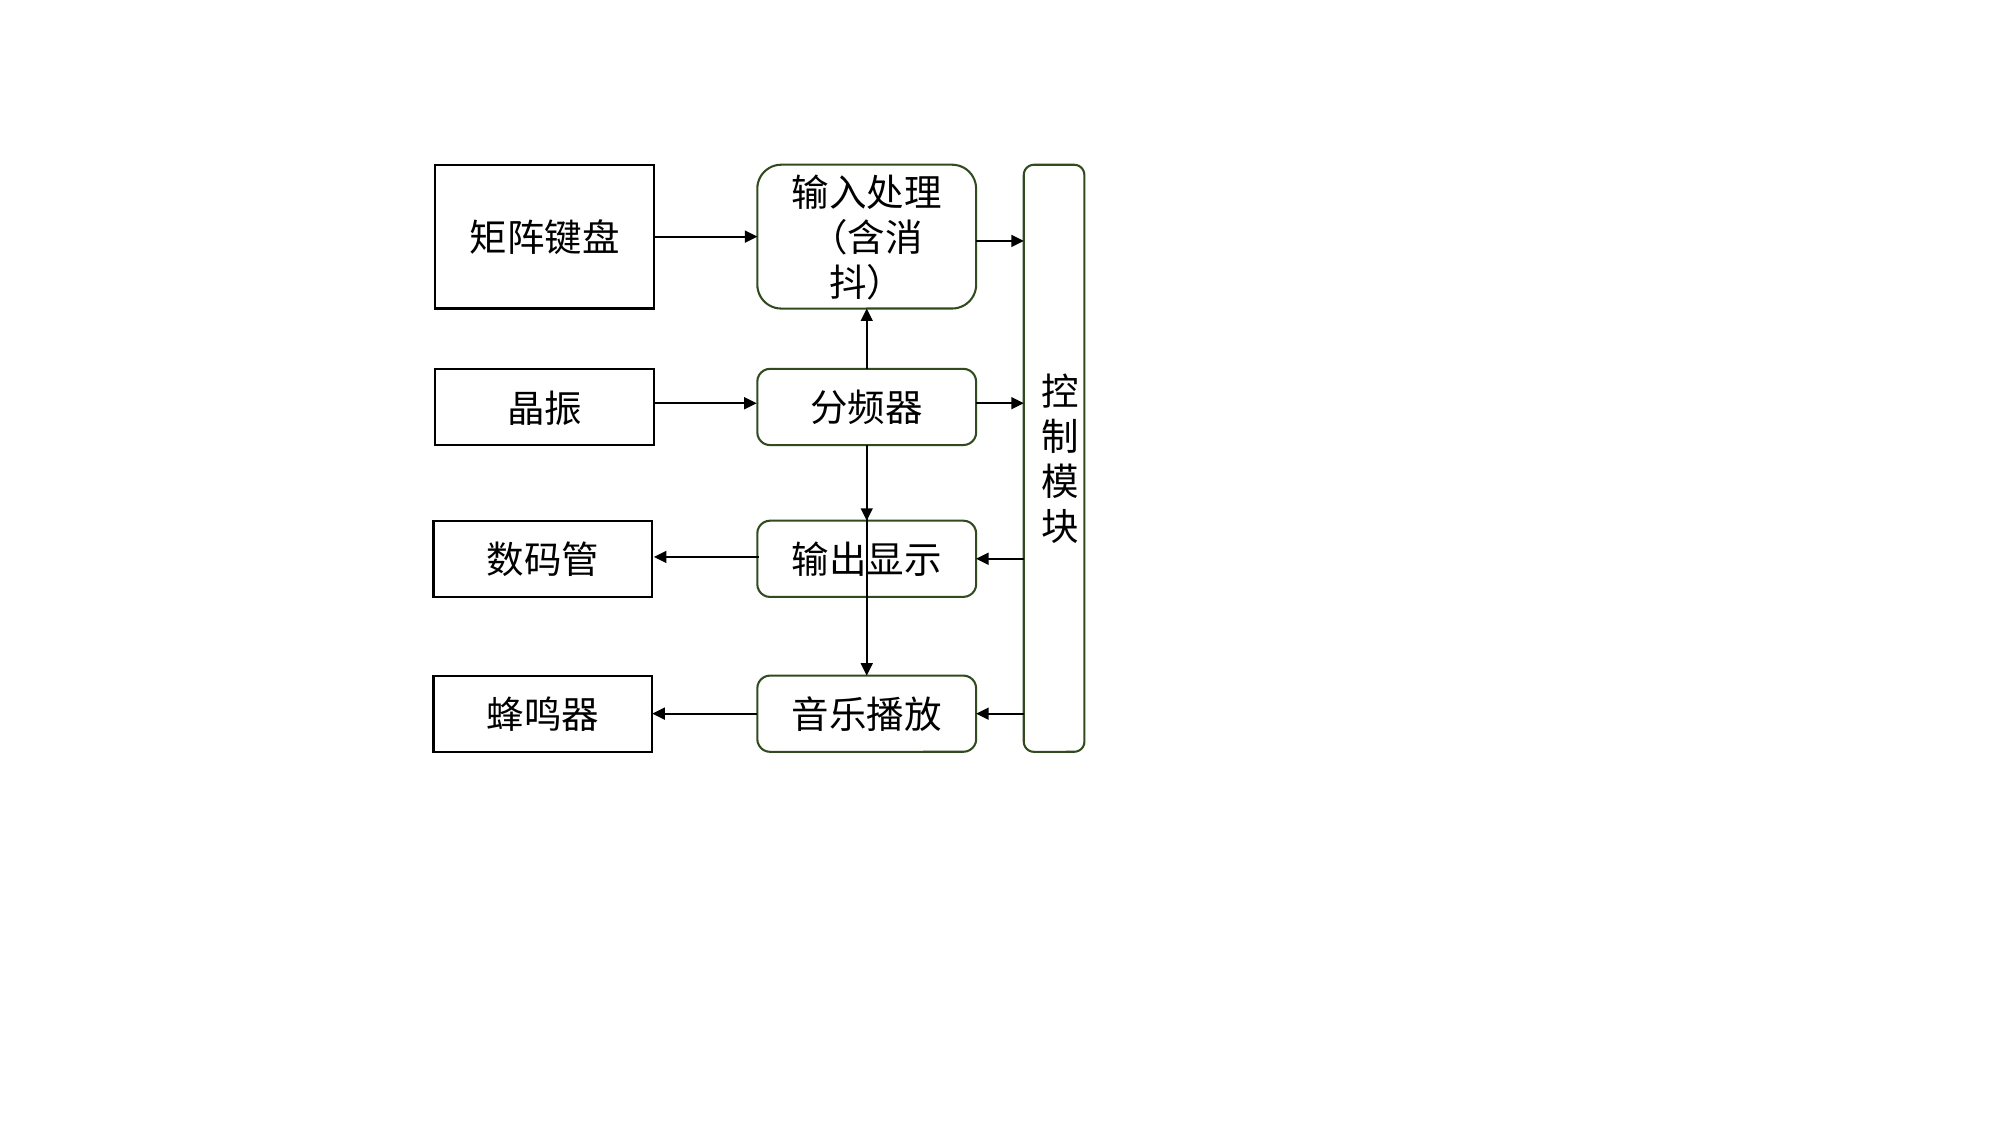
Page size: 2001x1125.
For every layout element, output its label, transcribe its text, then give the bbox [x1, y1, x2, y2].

text_box 音乐播放 [756, 674, 978, 753]
text_box 蜂鸣器 [432, 675, 653, 753]
text_box 分频器 [756, 367, 978, 447]
text_box 数码管 [432, 520, 653, 598]
text_box 输出显示 [756, 519, 866, 598]
text_box 输入处理（含消抖） [756, 163, 978, 310]
text_box 输出显示 [868, 519, 978, 598]
text_box 晶振 [434, 368, 655, 446]
text_box 控制模块 [1022, 163, 1086, 753]
text_box 矩阵键盘 [434, 164, 655, 310]
